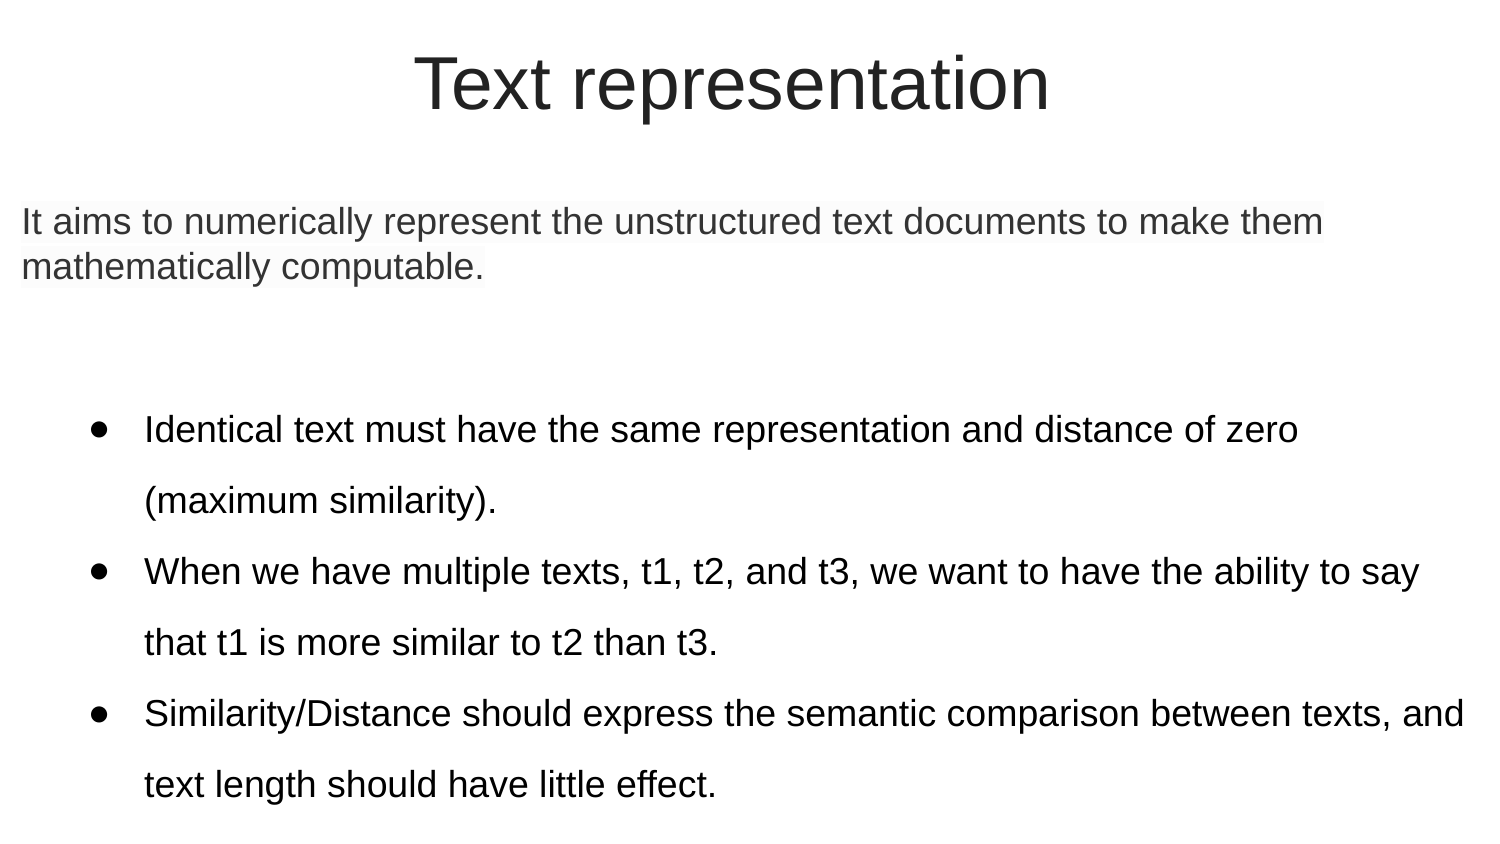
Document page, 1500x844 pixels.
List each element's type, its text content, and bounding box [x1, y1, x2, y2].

text_box It aims to numerically represent the unstructured text documents to make them mathematically computable. Identical text must have the same representation and distance of zero (maximum similarity). When we have multiple texts, t1, t2, and t3, we want to have the ability to say that t1 is more similar to t2 than t3. Similarity/Distance should express the semantic comparison between texts, and text length should have little effect. [6, 182, 1494, 844]
text_box Text representation [16, 19, 1449, 165]
